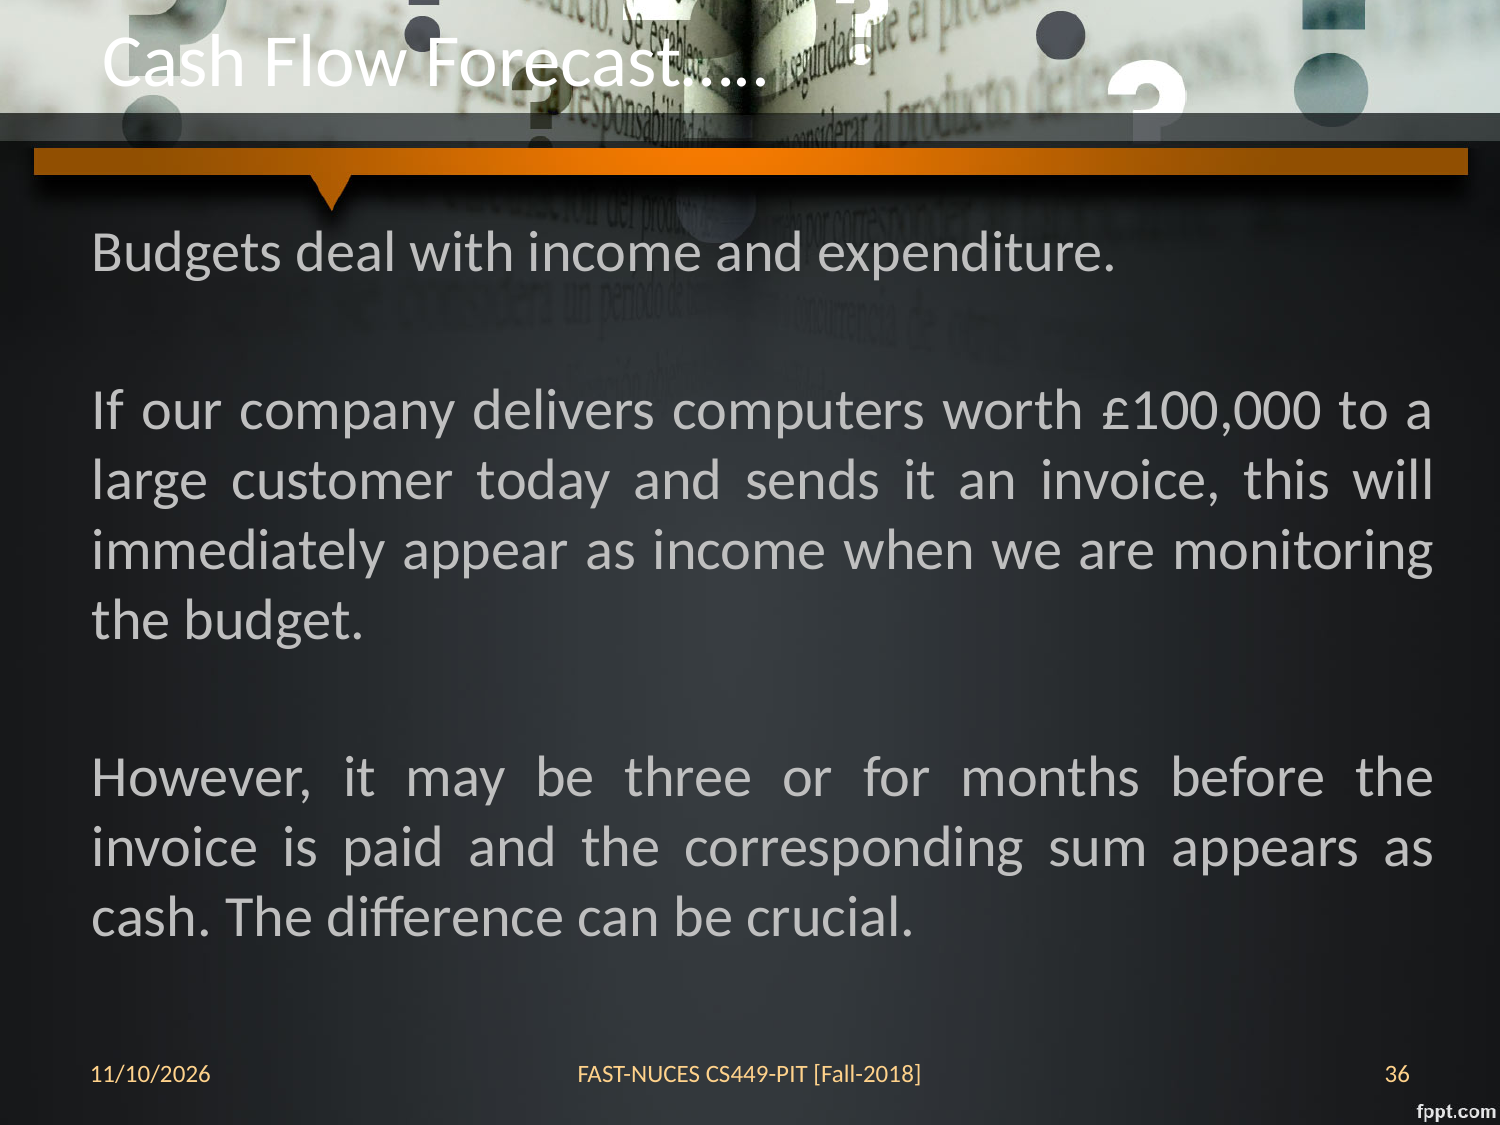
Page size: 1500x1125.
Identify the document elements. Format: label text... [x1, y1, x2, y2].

text_box 11/13/2018 [74, 1042, 424, 1103]
picture [0, 0, 1500, 1125]
text_box FAST-NUCES CS449-PIT [Fall-2018] [424, 1042, 1075, 1103]
text_box 1 [1324, 1042, 1425, 1103]
text_box Cash Flow Forecast….. [87, 0, 1438, 113]
text_box Budgets deal with income and expenditure. If our company delivers computers worth £100,000 to a large customer today and sends it an invoice, this will immediately appear as income when we are monitoring the budget. However, it may be three or for months before the invoice is paid and the corresponding sum appears as cash. The difference can be crucial. [77, 206, 1450, 1043]
